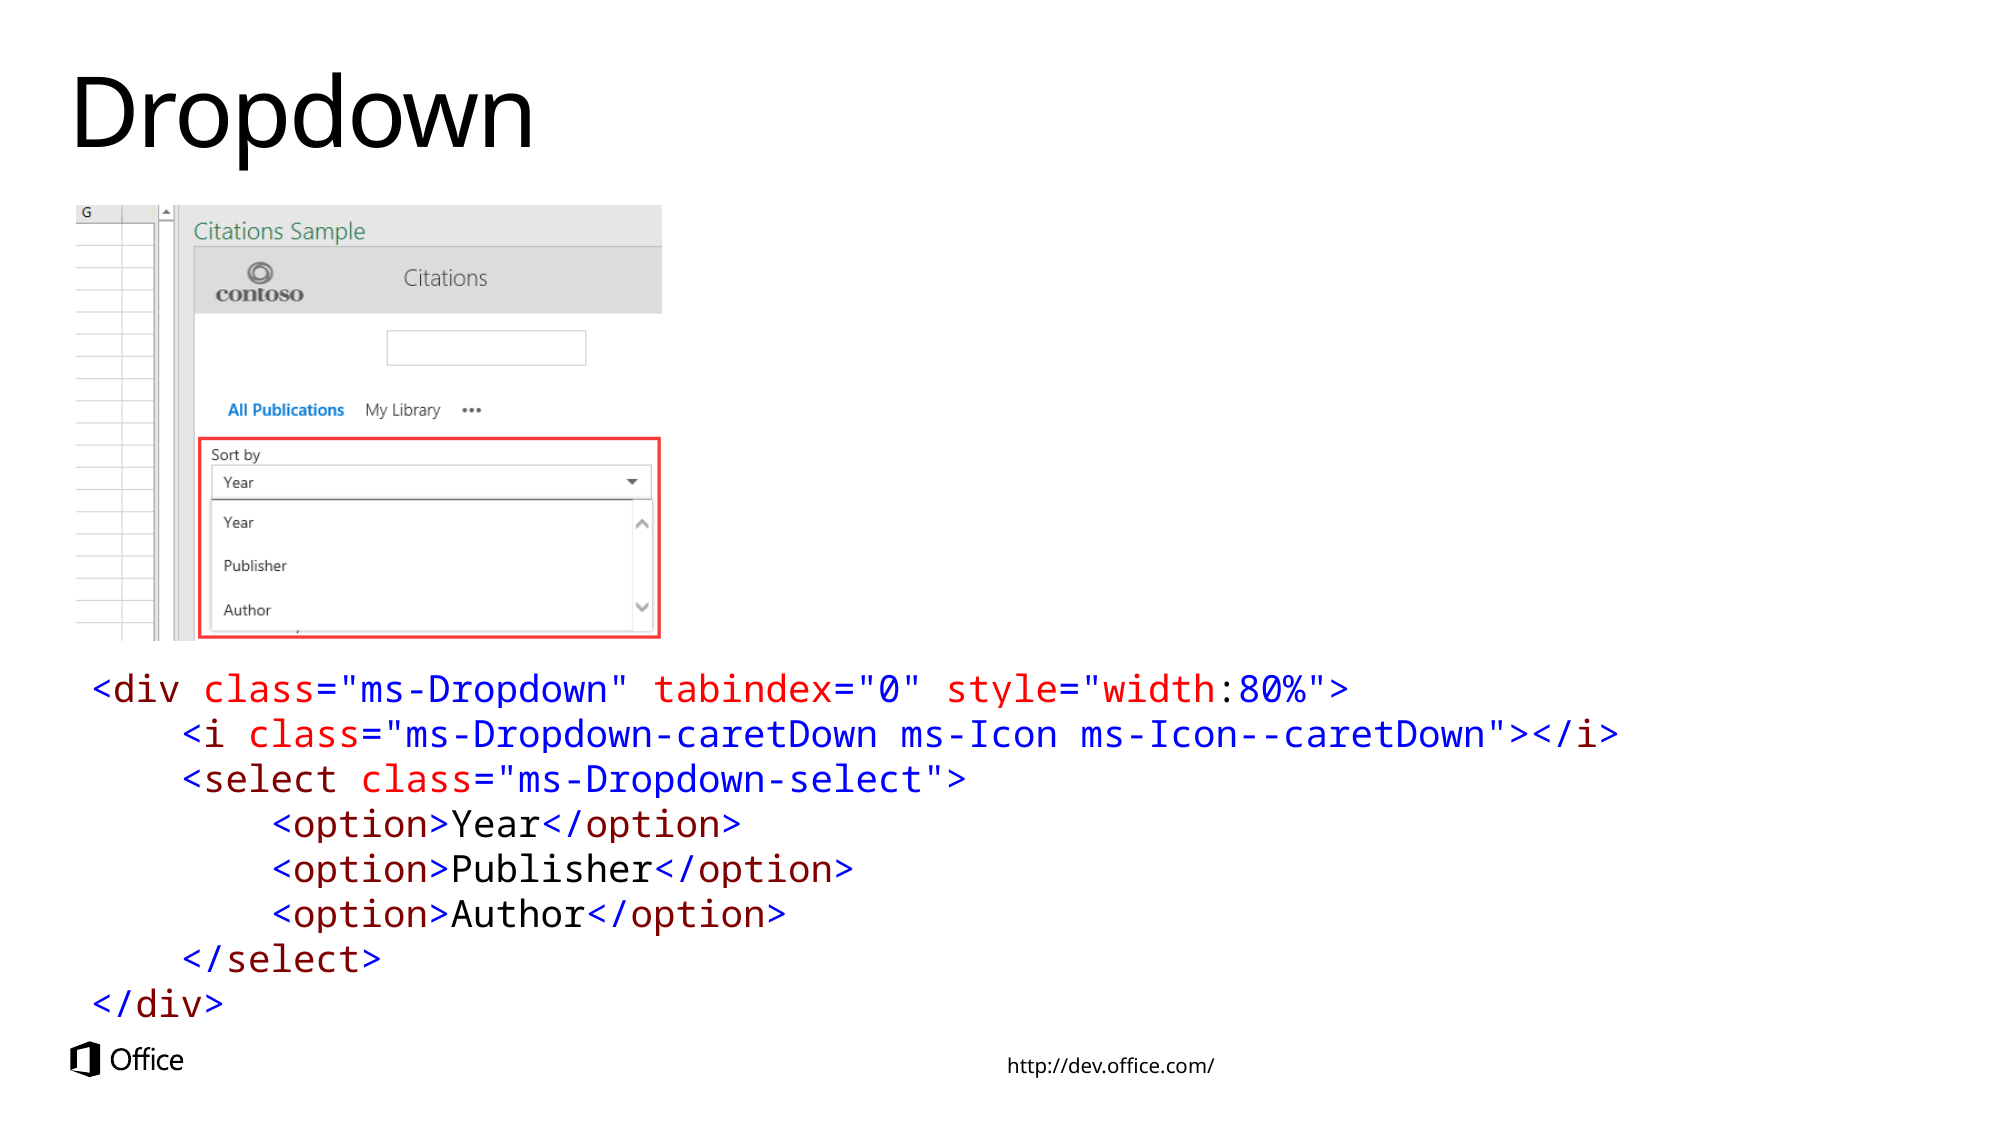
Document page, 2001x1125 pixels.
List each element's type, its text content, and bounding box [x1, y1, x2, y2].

text_box <div class="ms-Dropdown" tabindex="0" style="width:80%"> <i class="ms-Dropdown-caretDown ms-Icon ms-Icon--caretDown"></i> <select class="ms-Dropdown-select"> <option>Year</option> <option>Publisher</option> <option>Author</option> </select> </div> [75, 657, 1866, 1033]
title Dropdown [44, 47, 1957, 196]
picture [75, 204, 662, 641]
